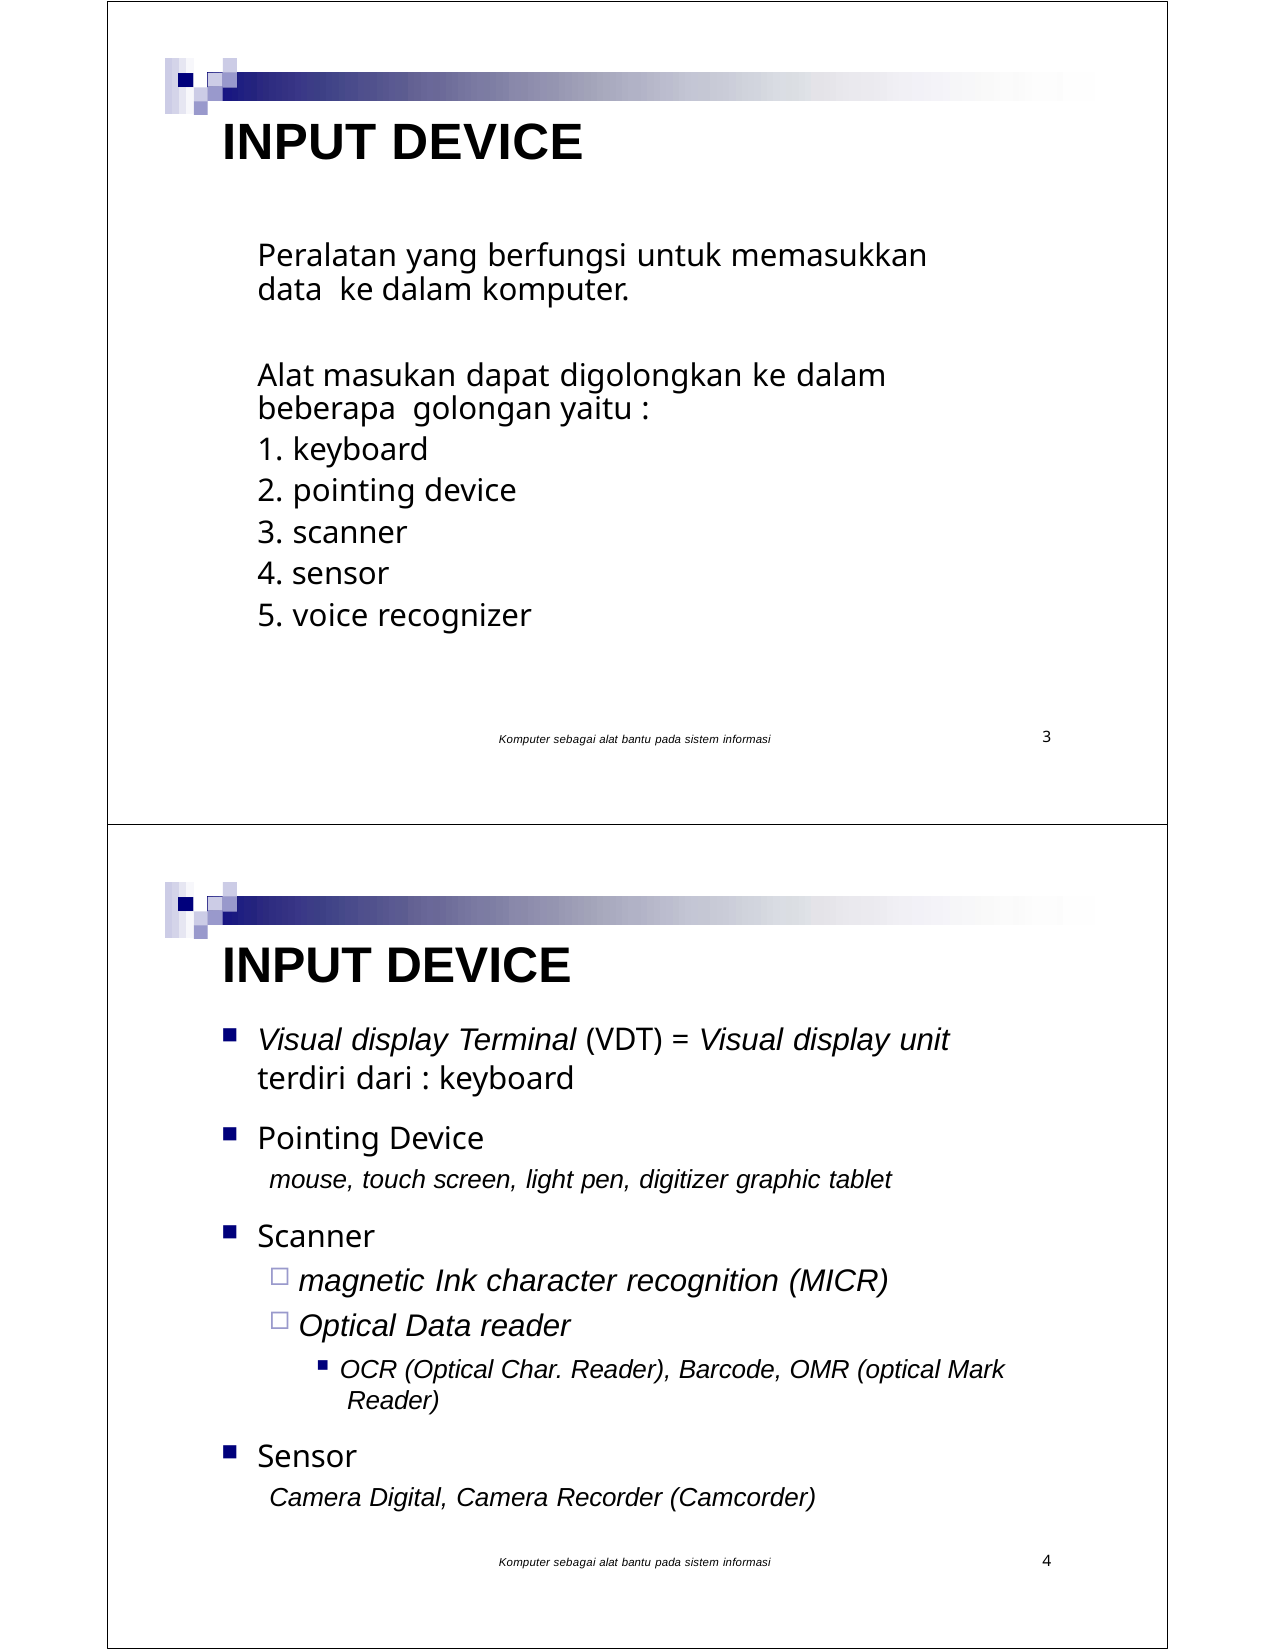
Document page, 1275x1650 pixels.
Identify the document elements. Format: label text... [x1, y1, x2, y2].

picture [165, 58, 1095, 115]
footer Komputer sebagai alat bantu pada sistem informasi [496, 1554, 774, 1650]
text_box Komputer sebagai alat bantu pada sistem informasi [496, 730, 774, 746]
text_box 4 [1040, 1547, 1055, 1570]
text_box INPUT DEVICE Visual display Terminal (VDT) = Visual display unit terdiri dari : keyboard Pointing Device mouse, touch screen, light pen, digitizer graphic tablet Scanner magnetic Ink character recognition (MICR) Optical Data reader OCR (Optical Char. Reader), Barcode, OMR (optical Mark Reader) Sensor Camera Digital, Camera Recorder (Camcorder) [219, 929, 1012, 1512]
text_box 3 [1040, 725, 1055, 746]
text_box Peralatan yang berfungsi untuk memasukkan data ke dalam komputer. Alat masukan dapat digolongkan ke dalam beberapa golongan yaitu : keyboard pointing device scanner sensor voice recognizer [255, 232, 995, 633]
picture [165, 882, 1095, 939]
title INPUT DEVICE [220, 105, 589, 385]
